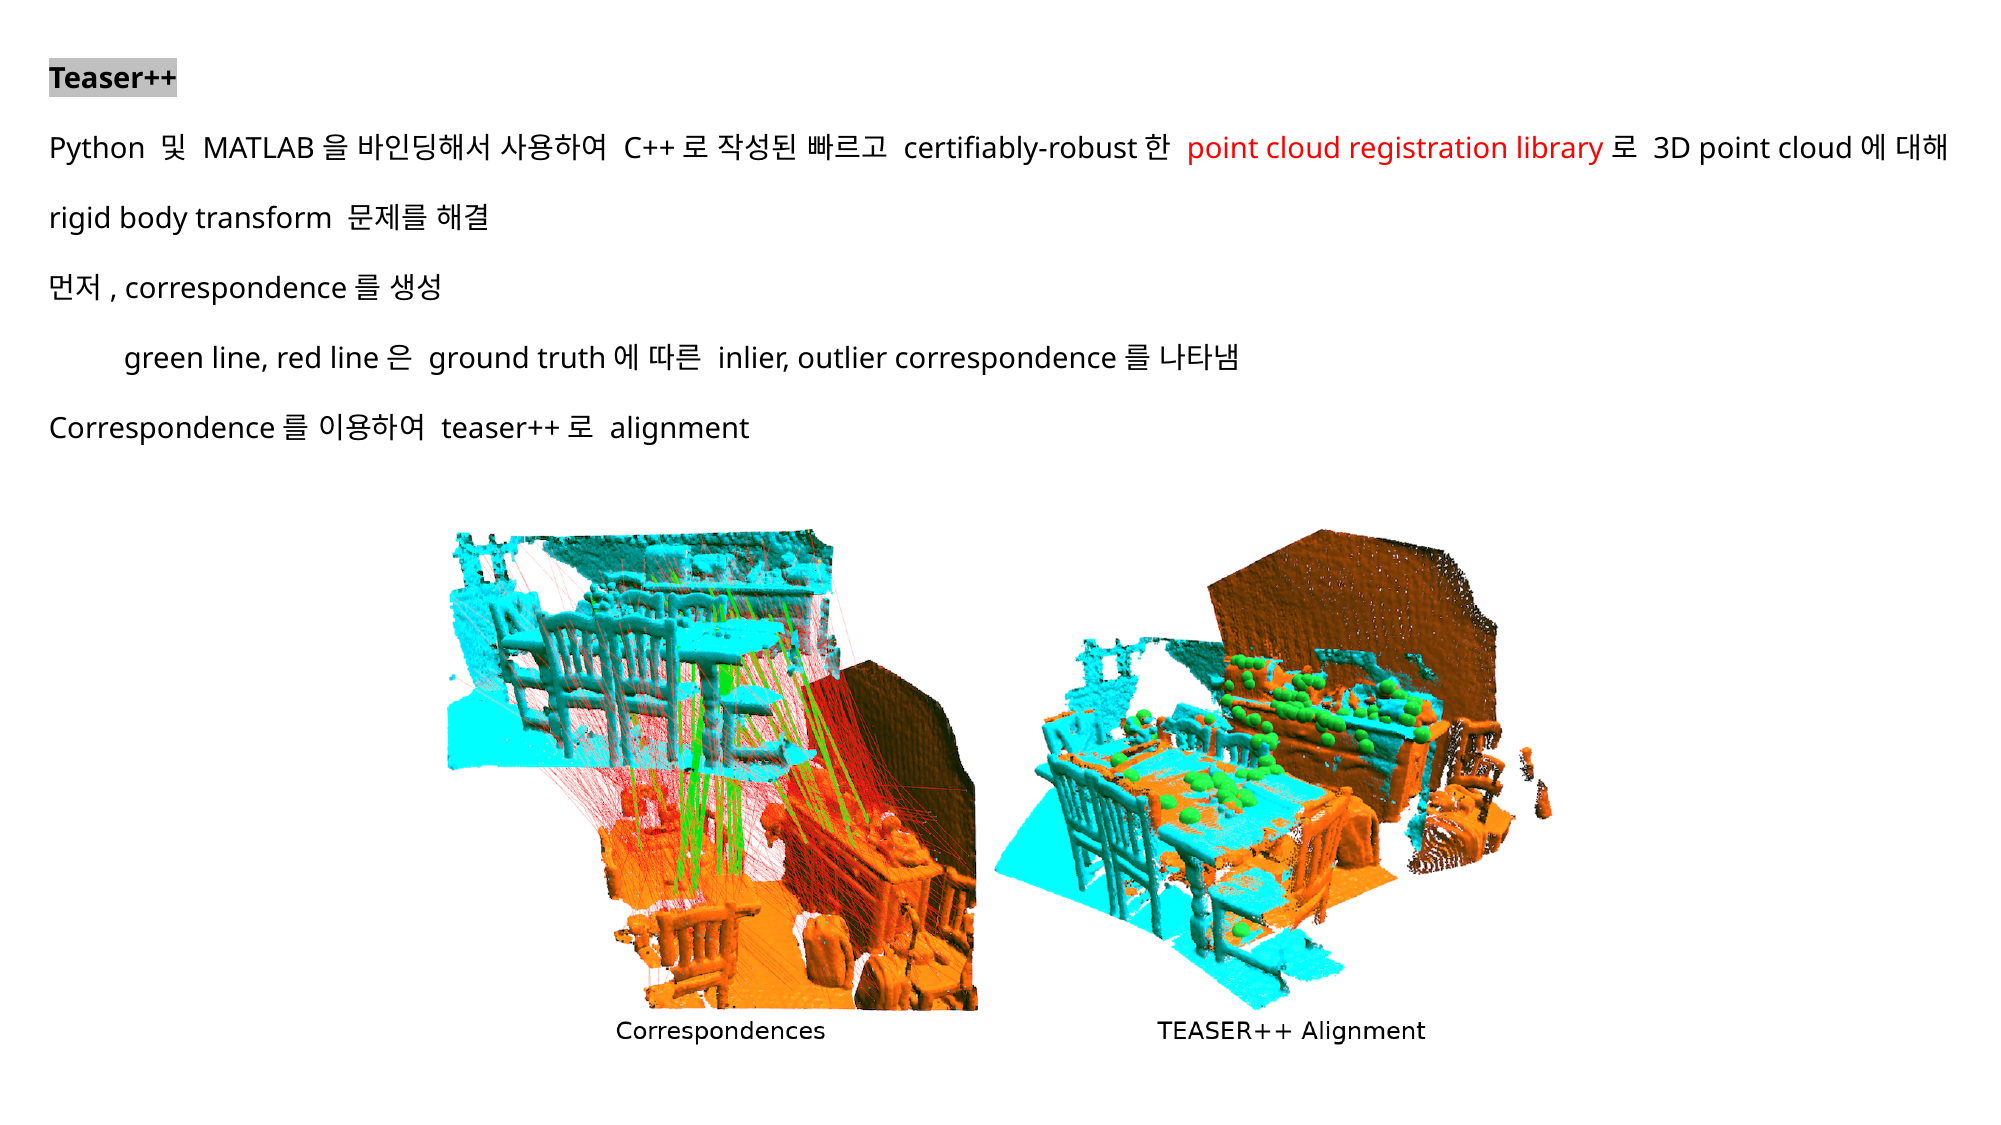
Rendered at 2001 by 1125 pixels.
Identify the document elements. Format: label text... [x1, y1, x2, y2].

picture [447, 521, 1553, 1064]
text_box Teaser++ Python 및 MATLAB을 바인딩해서 사용하여 C++로 작성된 빠르고 certifiably-robust한 point cloud registration library로 3D point cloud에 대해 rigid body transform 문제를 해결 먼저, correspondence를 생성 green line, red line은 ground truth에 따른 inlier, outlier correspondence를 나타냄 Correspondence를 이용하여 teaser++로 alignment [33, 25, 1967, 444]
